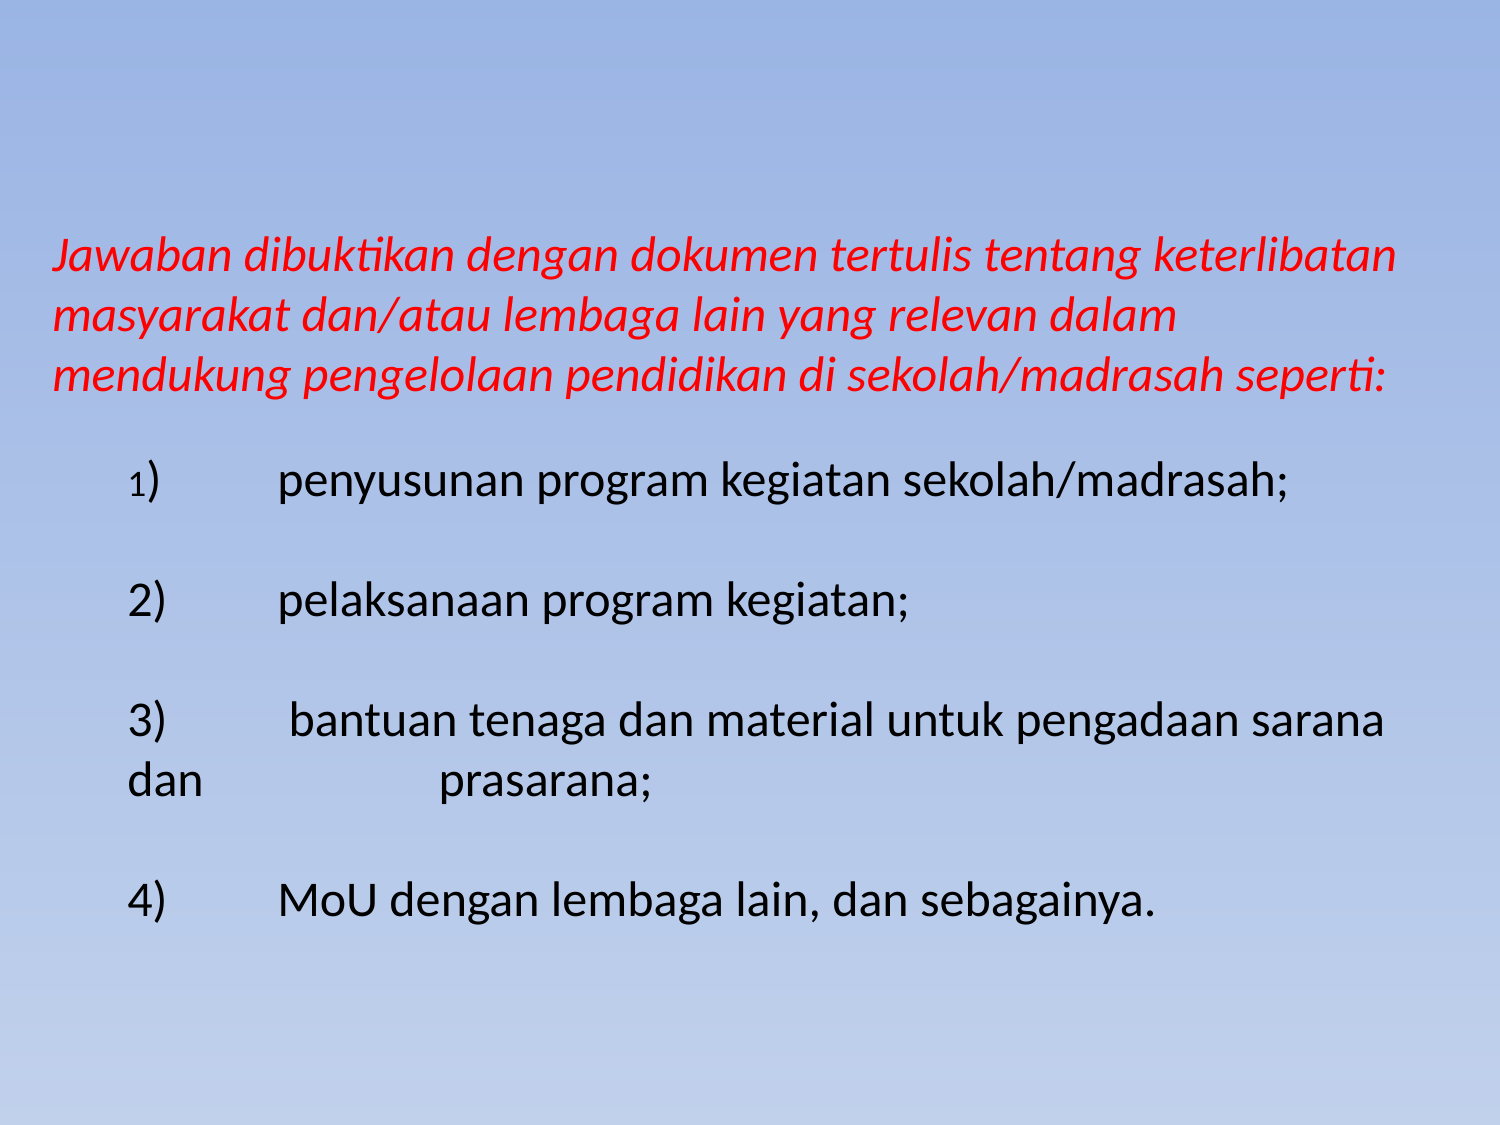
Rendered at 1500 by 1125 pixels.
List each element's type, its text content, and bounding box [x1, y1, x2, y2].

text_box Jawaban dibuktikan dengan dokumen tertulis tentang keterlibatan masyarakat dan/atau lembaga lain yang relevan dalam mendukung pengelolaan pendidikan di sekolah/madrasah seperti: 1) penyusunan program kegiatan sekolah/madrasah; 2) pelaksanaan program kegiatan; 3) bantuan tenaga dan material untuk pengadaan sarana dan prasarana; 4) MoU dengan lembaga lain, dan sebagainya. [37, 168, 1438, 994]
